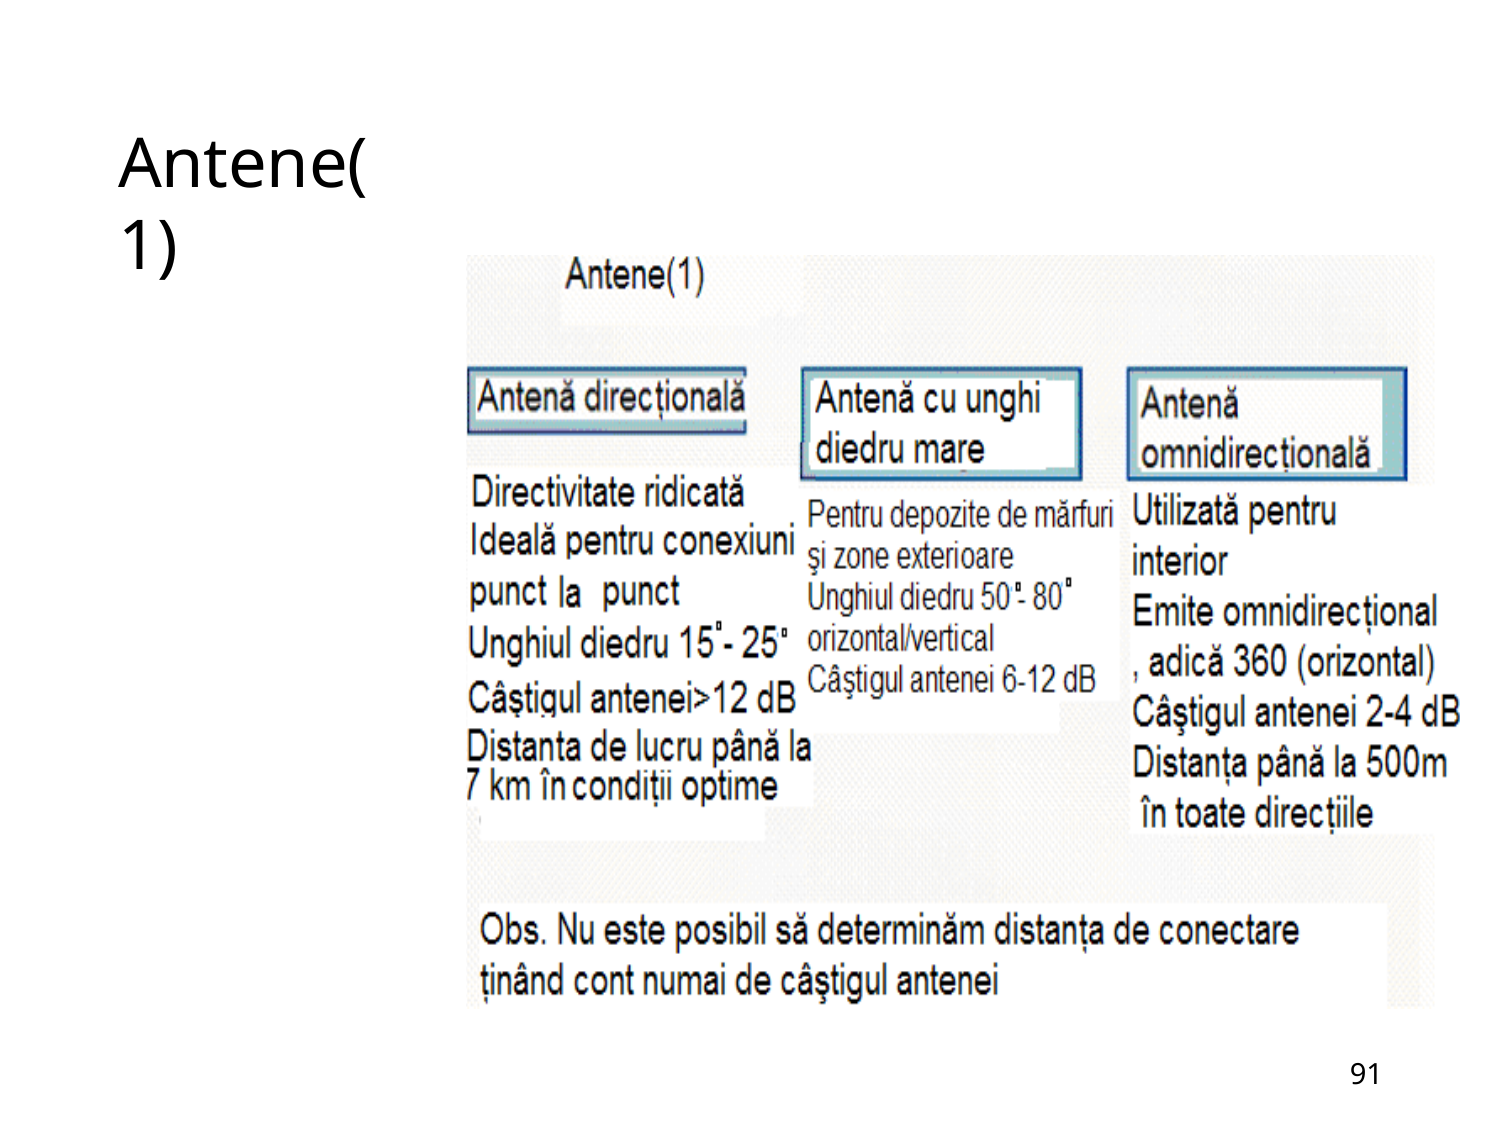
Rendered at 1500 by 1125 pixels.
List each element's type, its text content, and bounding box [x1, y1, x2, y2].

slide_number 57 [1345, 1053, 1387, 1125]
title Antene(1) [116, 116, 396, 307]
text_box [466, 255, 1460, 1009]
